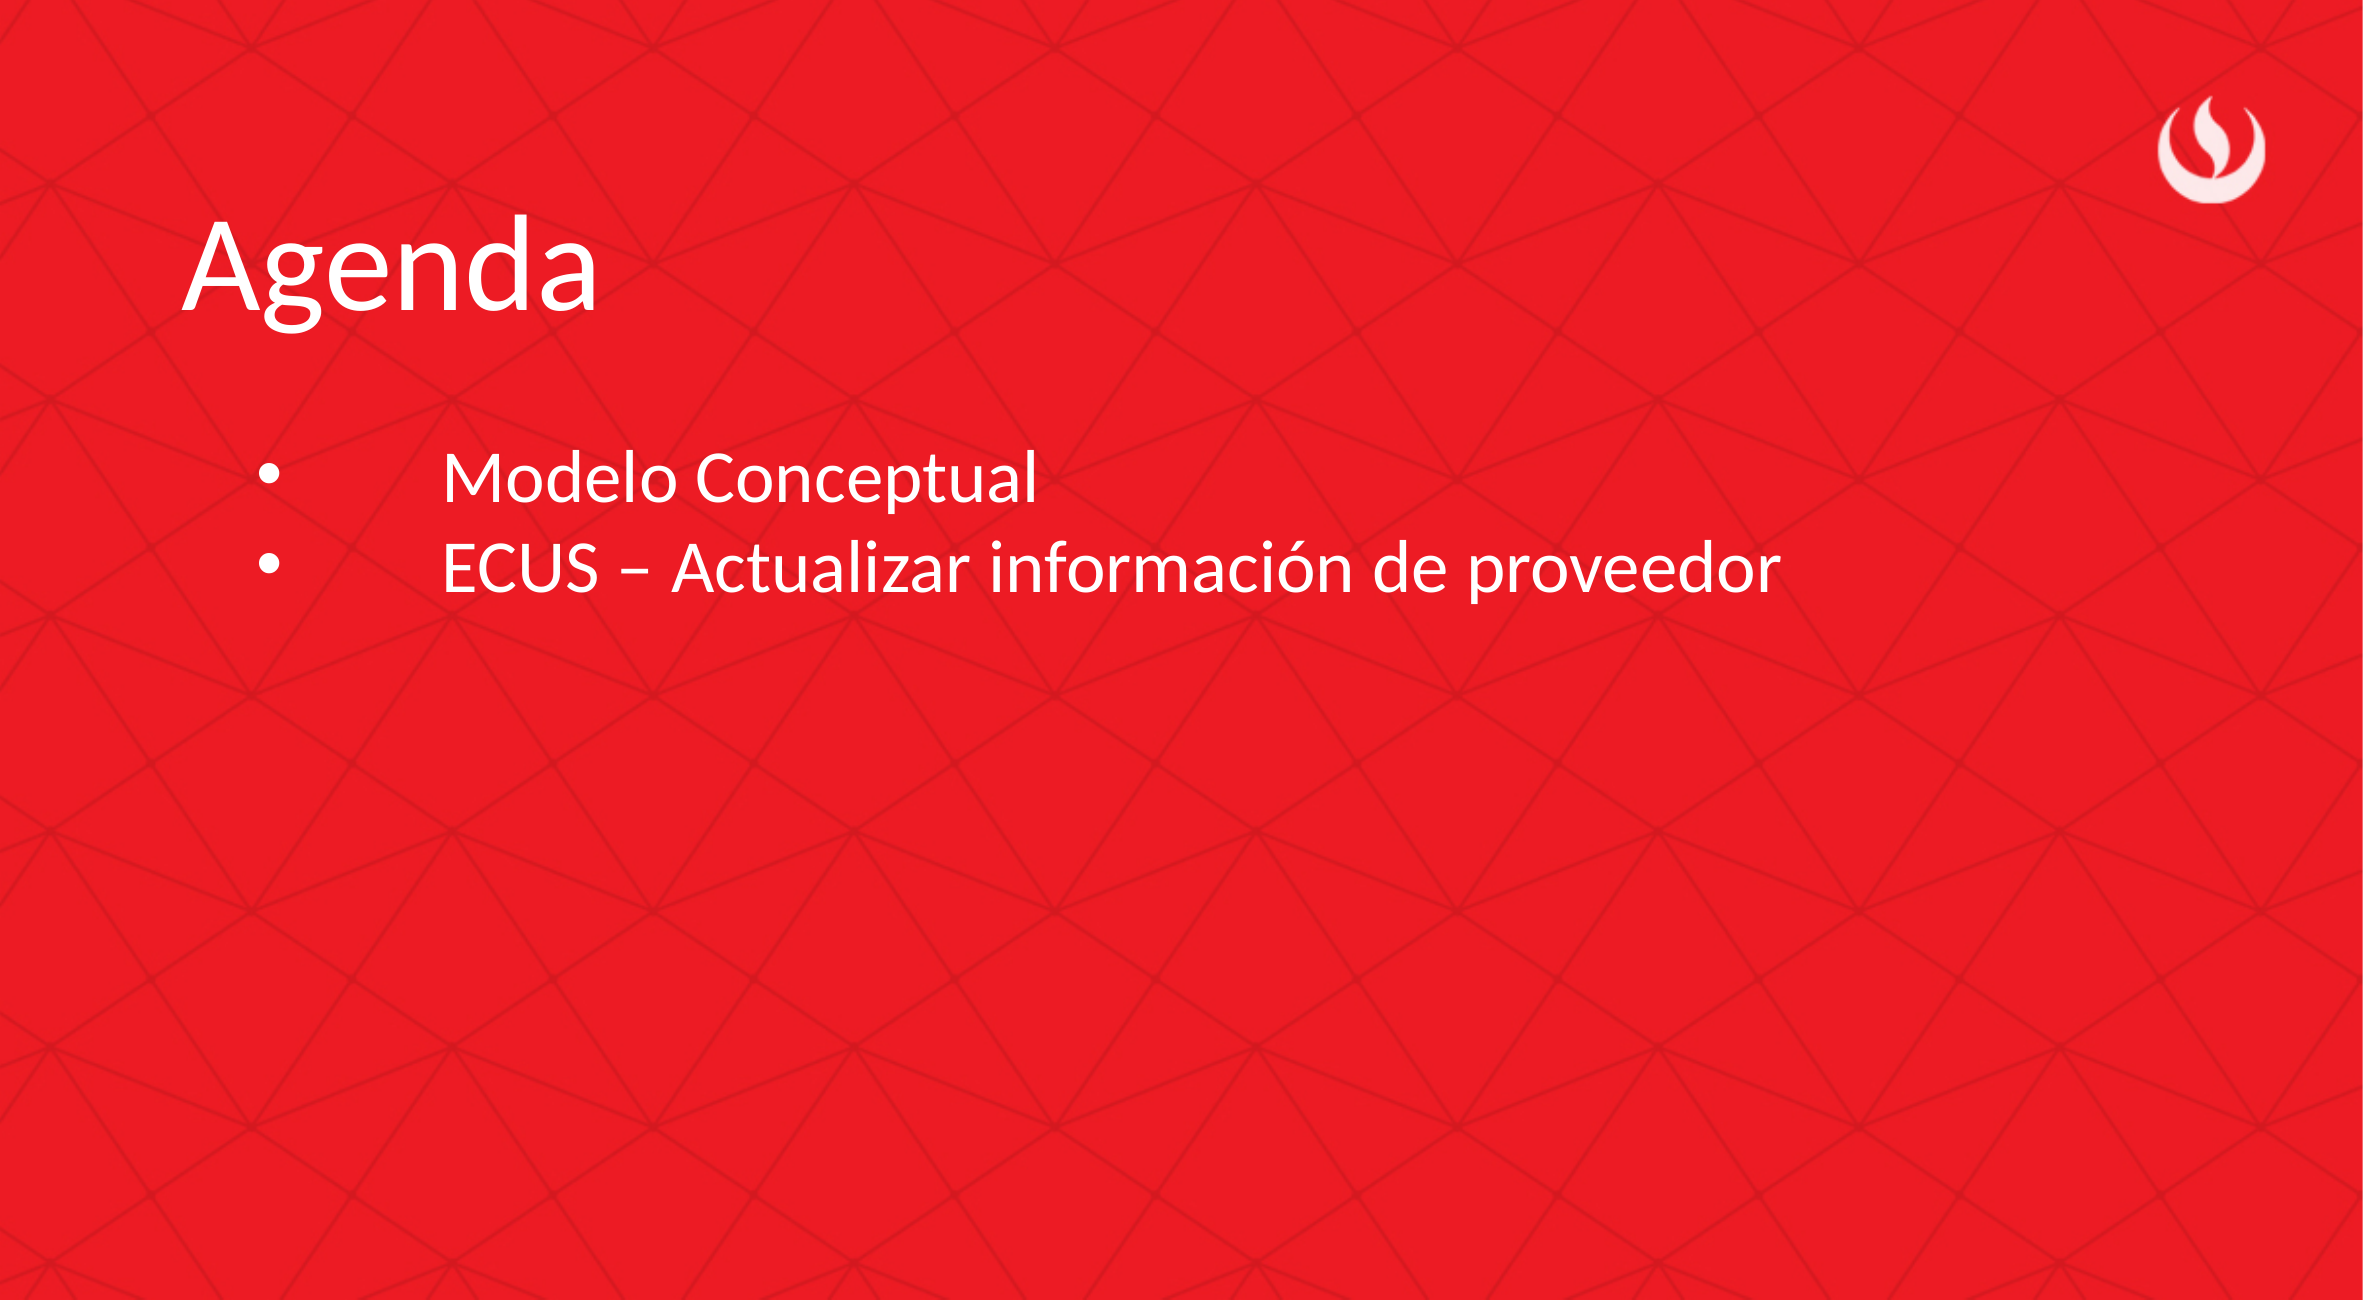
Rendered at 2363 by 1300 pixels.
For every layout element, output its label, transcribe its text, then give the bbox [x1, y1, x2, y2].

picture [0, 0, 2363, 1300]
text_box Agenda Modelo Conceptual ECUS – Actualizar información de proveedor [165, 165, 2127, 1099]
